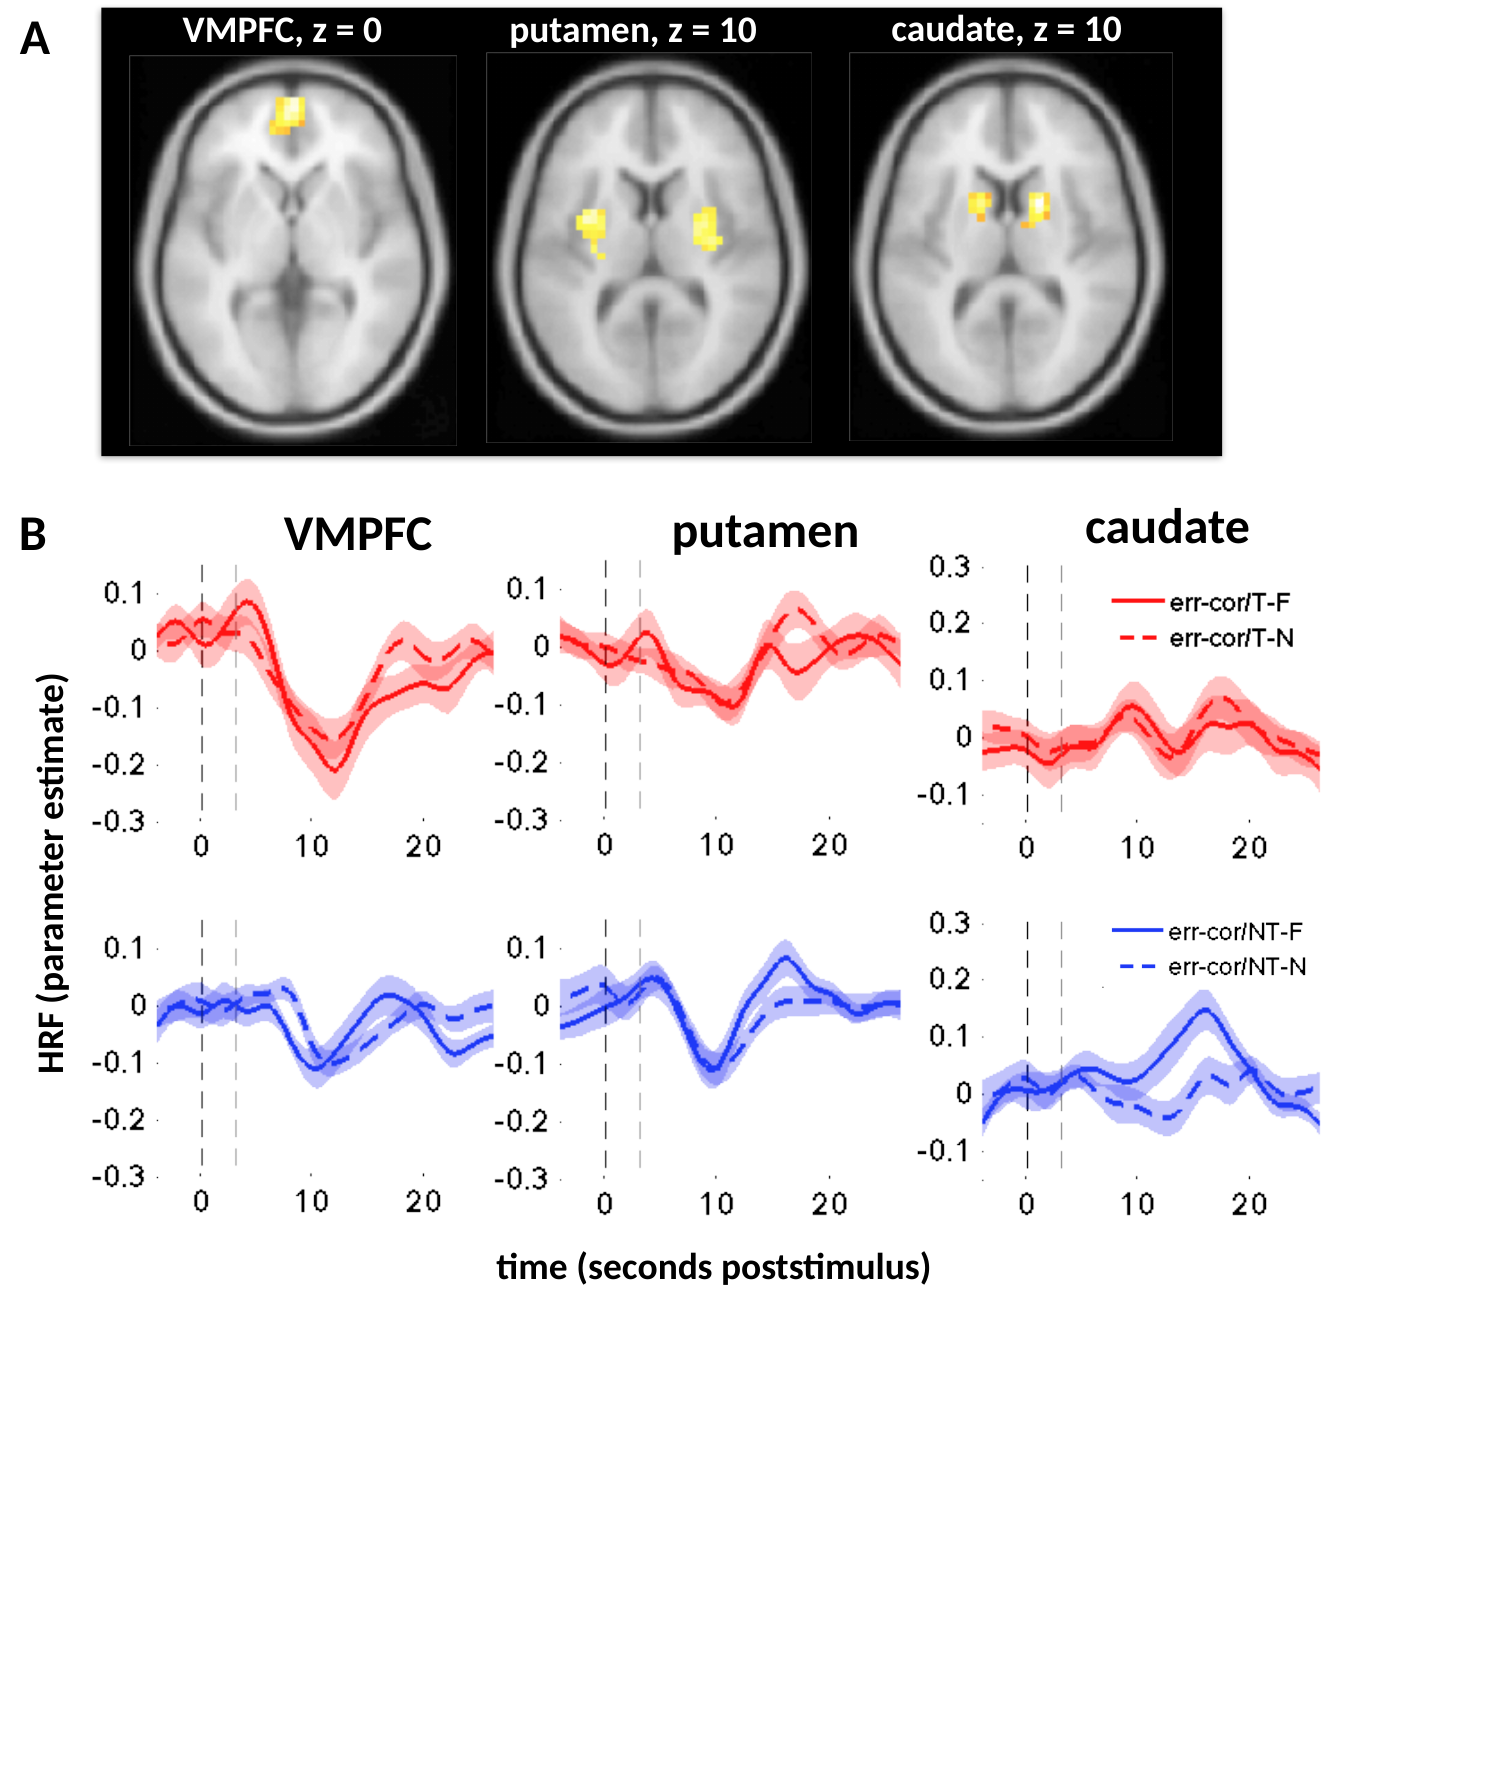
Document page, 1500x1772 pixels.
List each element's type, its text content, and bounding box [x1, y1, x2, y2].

text_box VMPFC, z = 0 [168, 0, 398, 58]
text_box putamen, z = 10 [494, 0, 773, 58]
text_box VMPFC [269, 493, 448, 529]
text_box putamen [656, 490, 875, 533]
picture [65, 531, 1342, 1230]
text_box time (seconds poststimulus) [481, 1237, 948, 1295]
text_box caudate, z = 10 [876, 0, 1138, 57]
text_box B [4, 493, 62, 569]
text_box HRF (parameter estimate) [18, 658, 60, 1090]
text_box [101, 7, 1223, 457]
picture [98, 53, 1205, 445]
text_box caudate [1070, 486, 1266, 533]
text_box A [5, 0, 65, 73]
